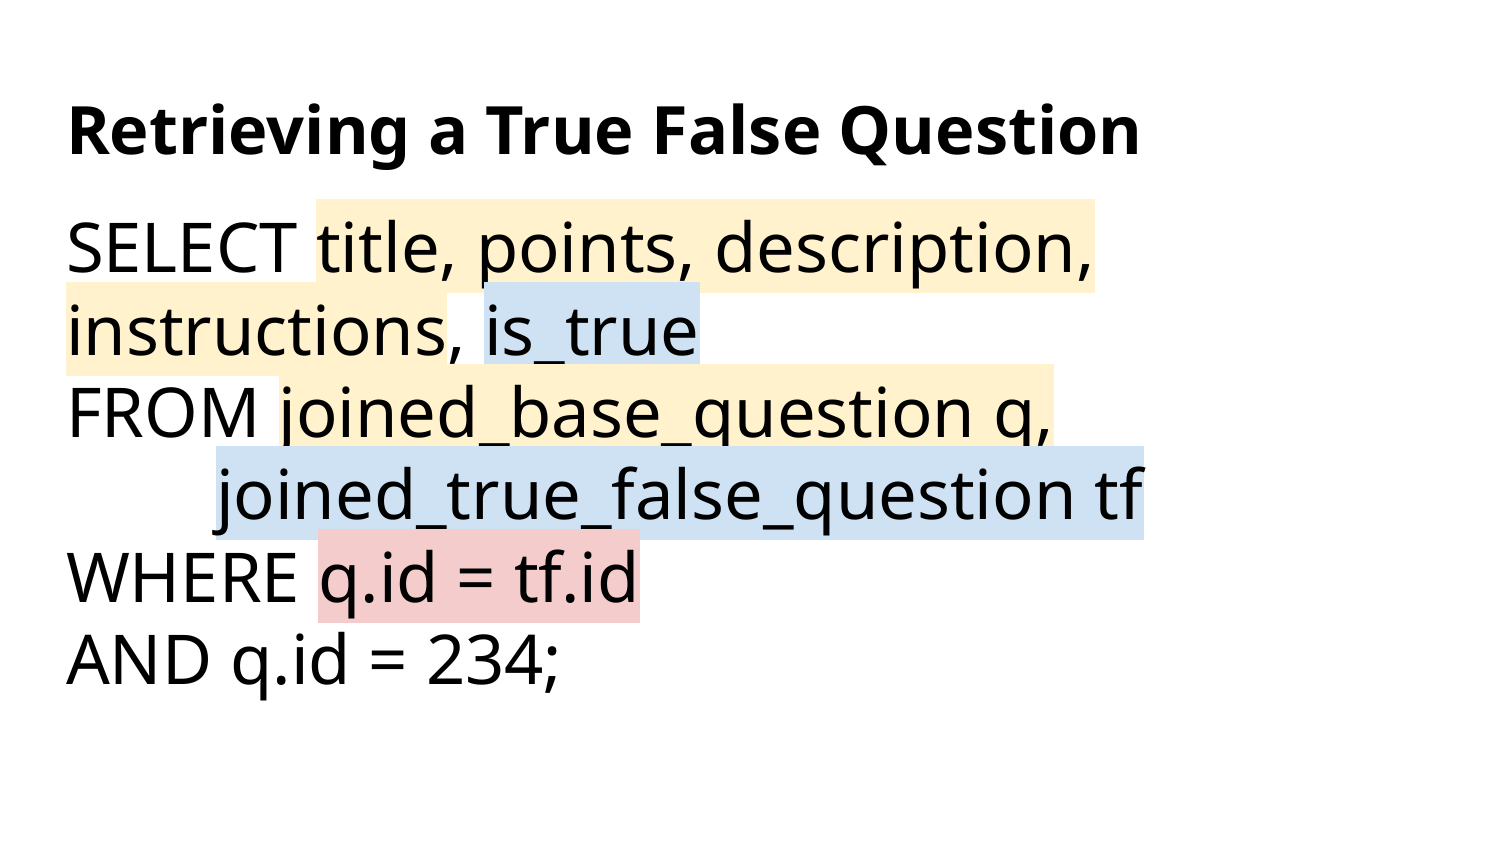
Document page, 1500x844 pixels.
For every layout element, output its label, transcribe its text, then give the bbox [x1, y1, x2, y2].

title Retrieving a True False Question [51, 72, 1449, 167]
list SELECT title, points, description, instructions, is_true FROM joined_base_question q, joined_true_false_question tf WHERE q.id = tf.id AND q.id = 234; [51, 189, 1480, 830]
